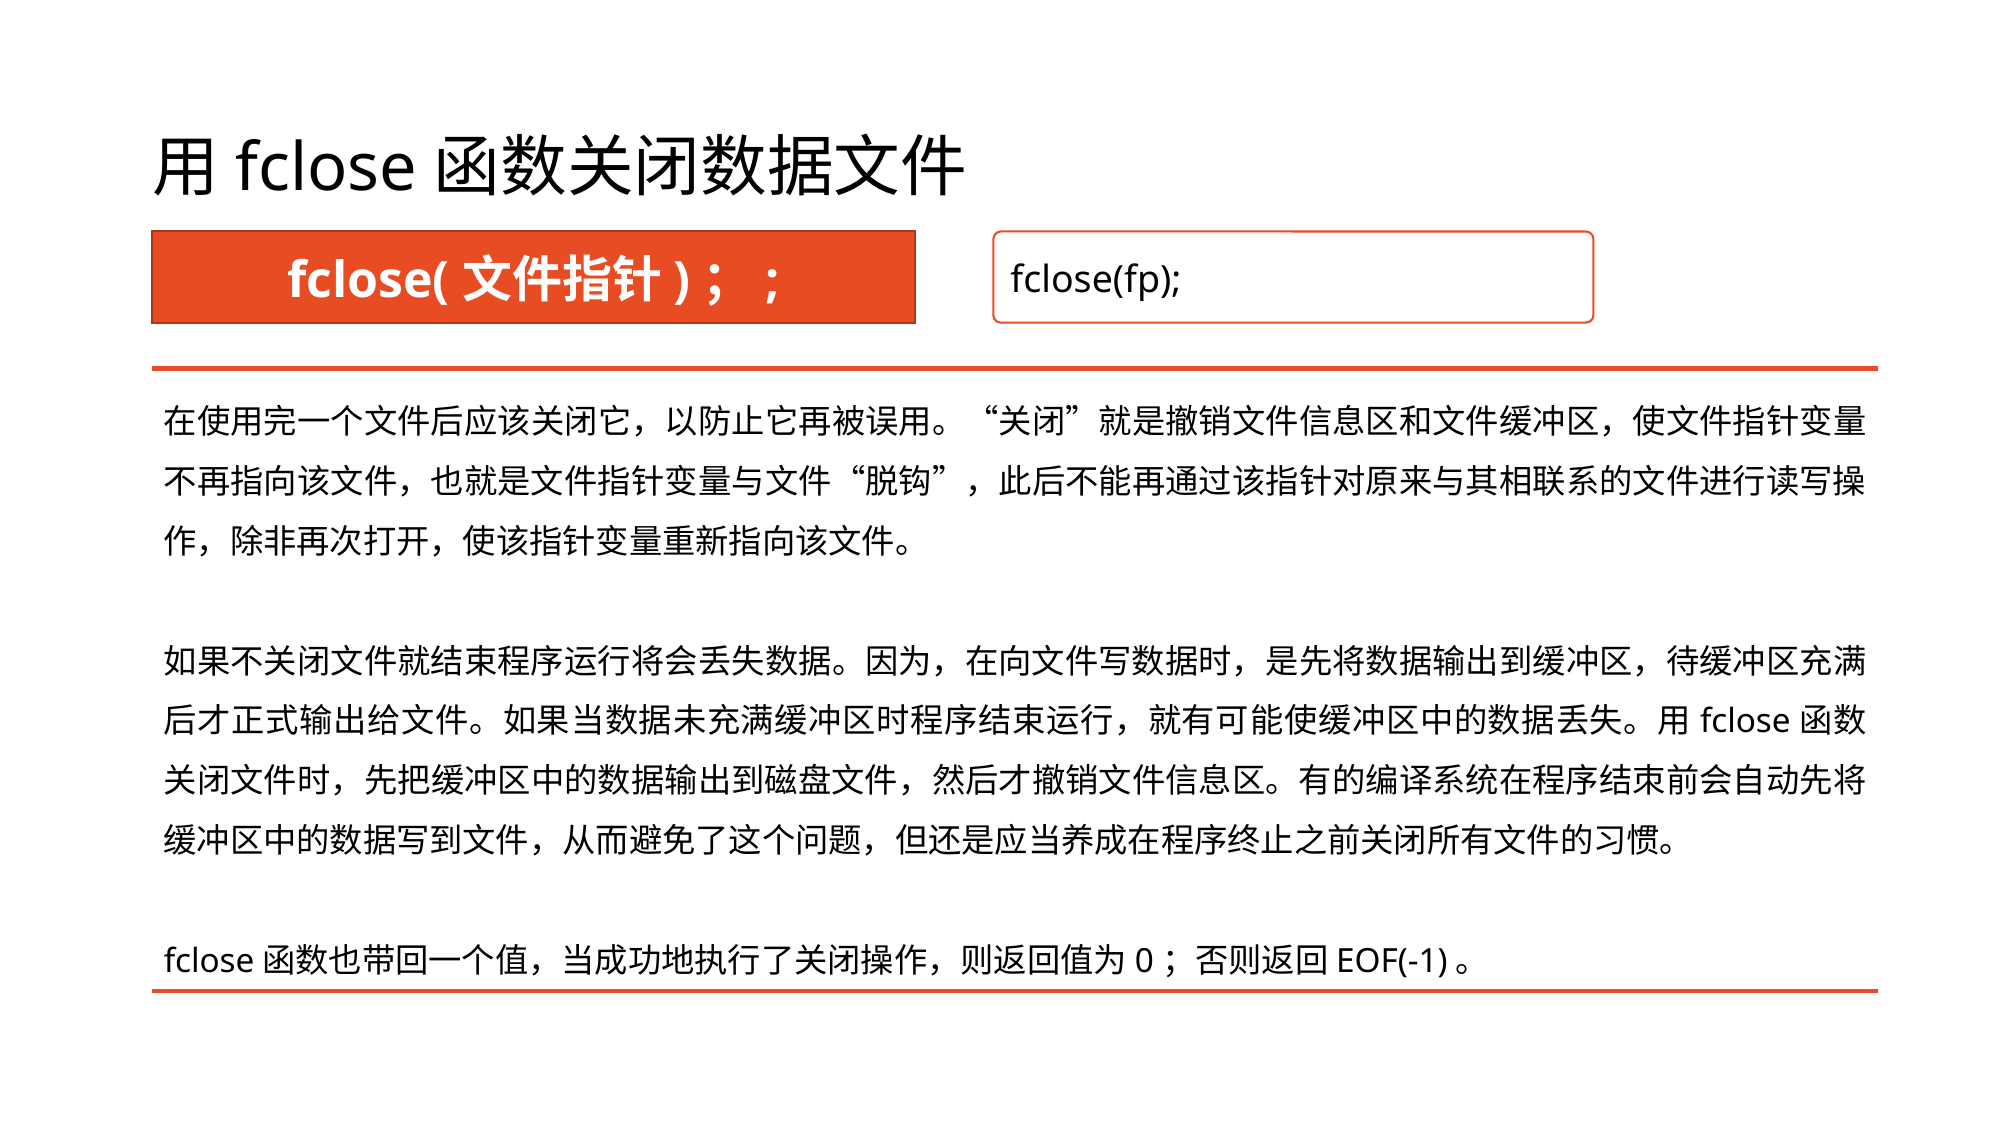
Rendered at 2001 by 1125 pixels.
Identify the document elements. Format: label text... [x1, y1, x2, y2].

text_box fclose(文件指针)；; [151, 230, 916, 324]
title 用fclose函数关闭数据文件 [137, 59, 1863, 278]
text_box fclose(fp); [992, 230, 1595, 324]
